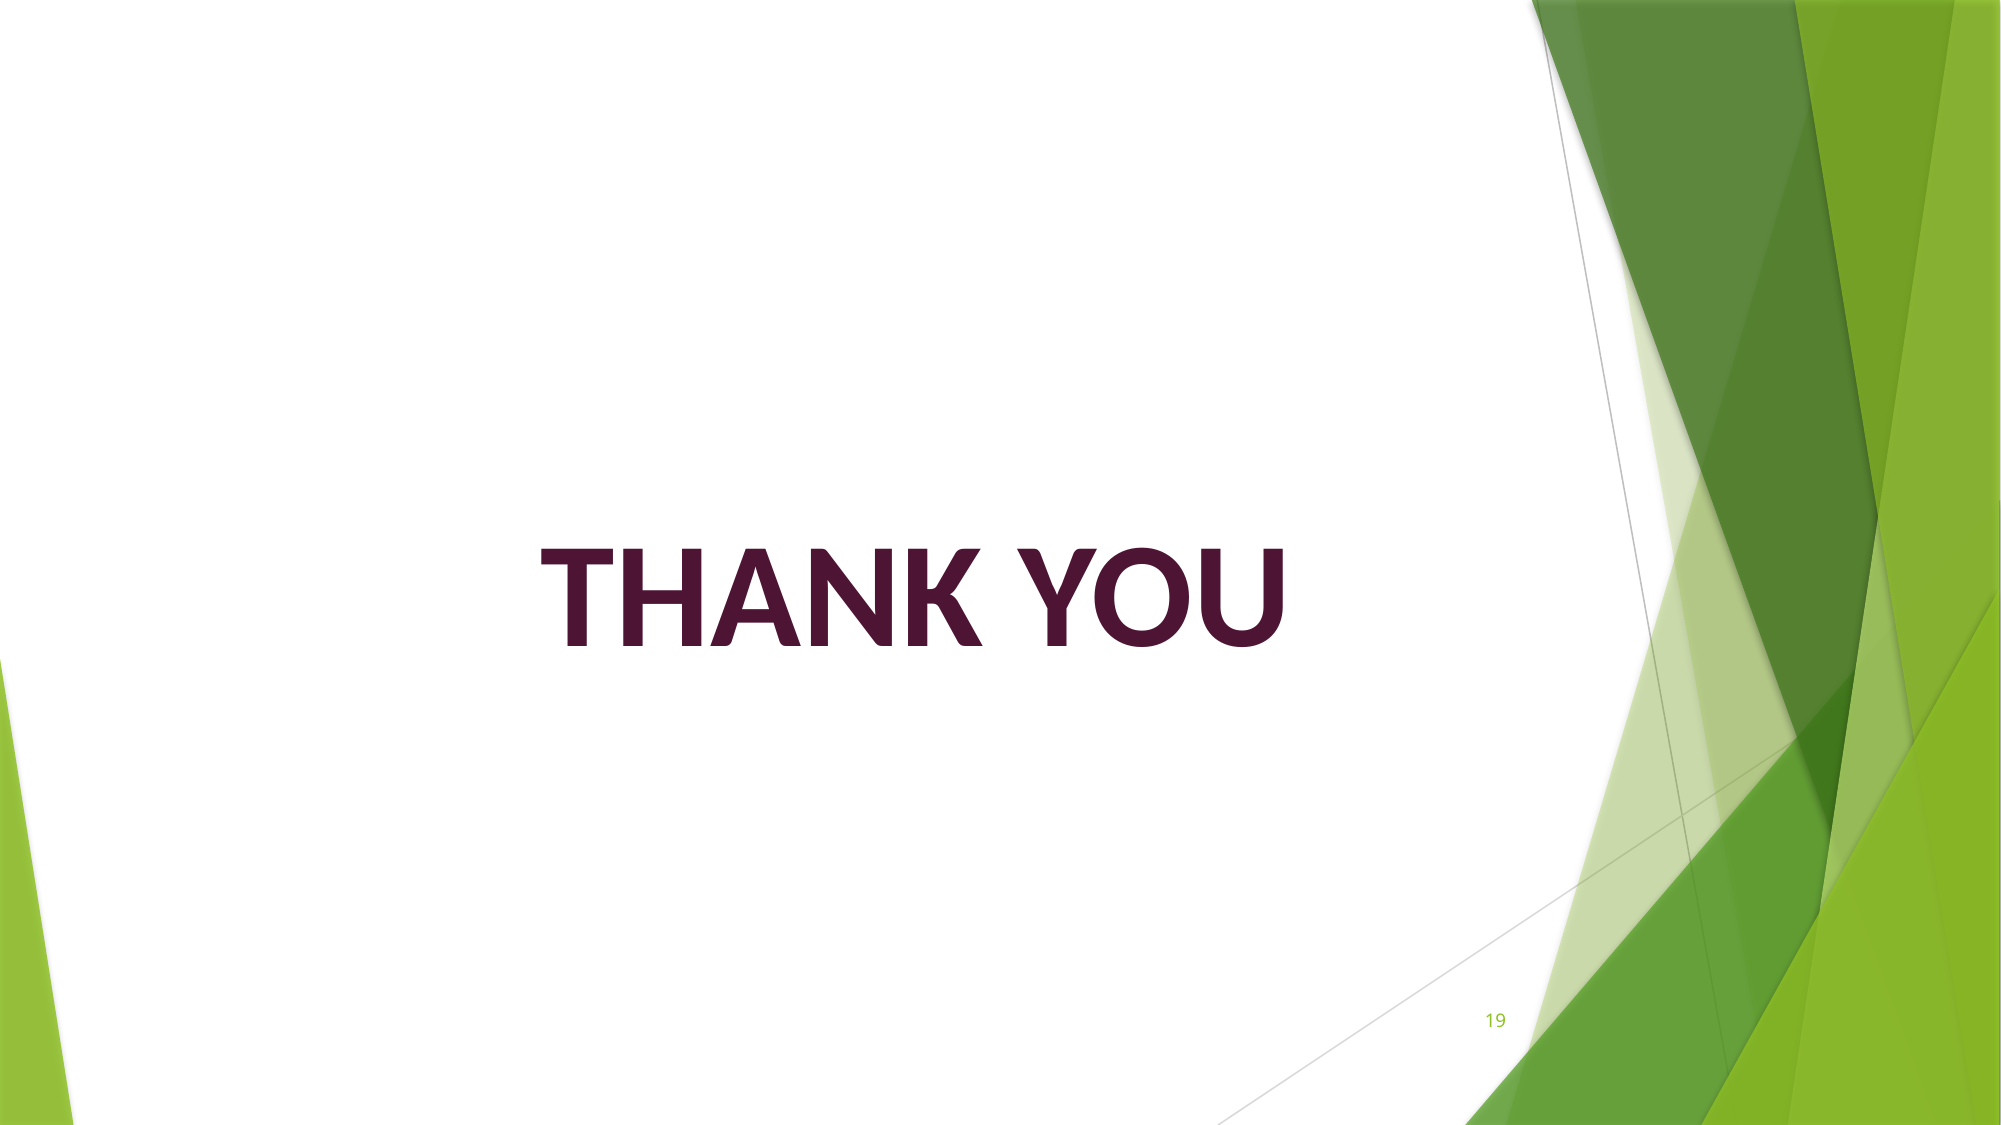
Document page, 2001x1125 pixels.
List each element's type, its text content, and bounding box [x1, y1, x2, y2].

slide_number 19 [1409, 991, 1522, 1051]
text_box THANK YOU [484, 489, 1348, 685]
